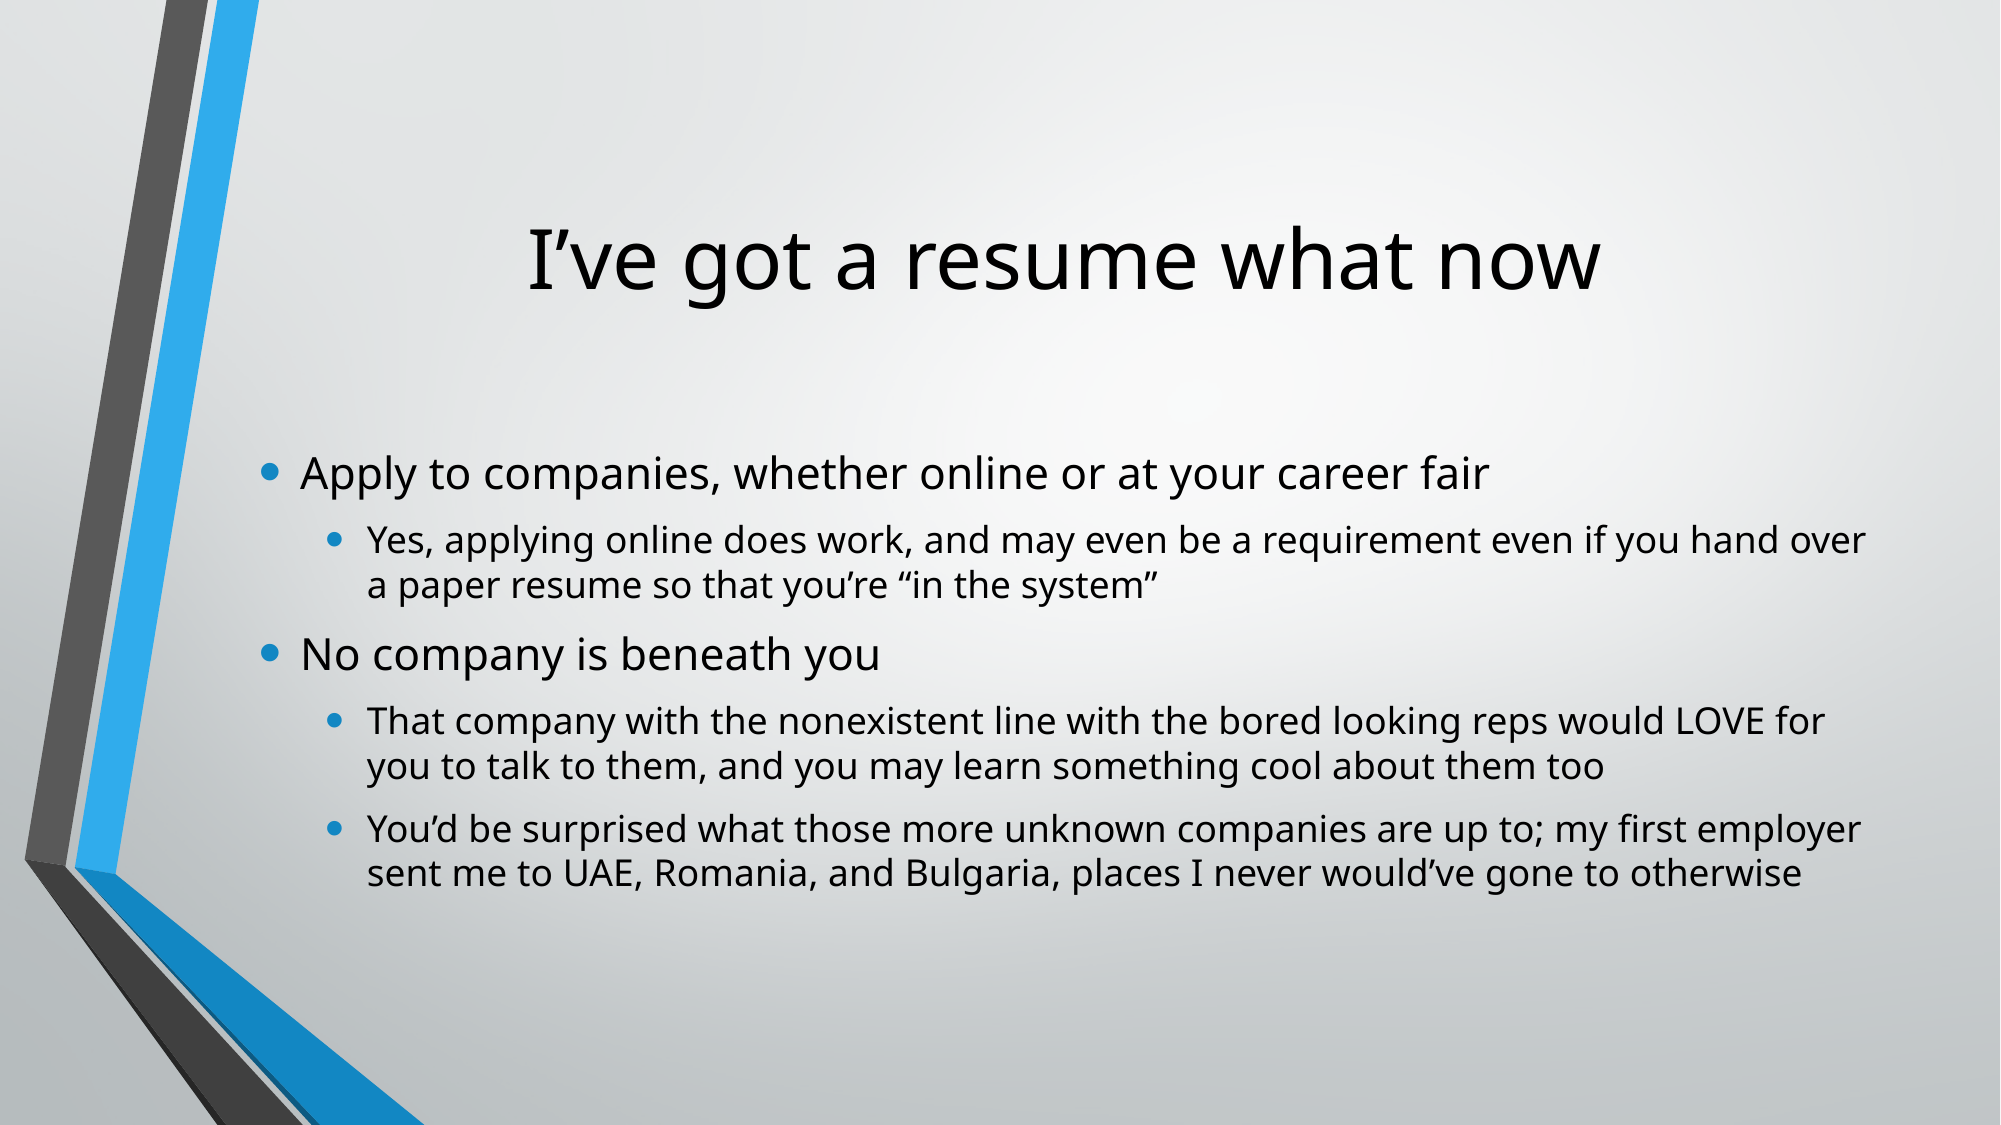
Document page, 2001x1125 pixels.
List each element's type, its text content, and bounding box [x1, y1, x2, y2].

title I’ve got a resume what now [243, 112, 1887, 400]
list Apply to companies, whether online or at your career fair Yes, applying online does work, and may even be a requirement even if you hand over a paper resume so that you’re “in the system” No company is beneath you That company with the nonexistent line with the bored looking reps would LOVE for you to talk to them, and you may learn something cool about them too You’d be surprised what those more unknown companies are up to; my first employer sent me to UAE, Romania, and Bulgaria, places I never would’ve gone to otherwise [243, 437, 1887, 950]
